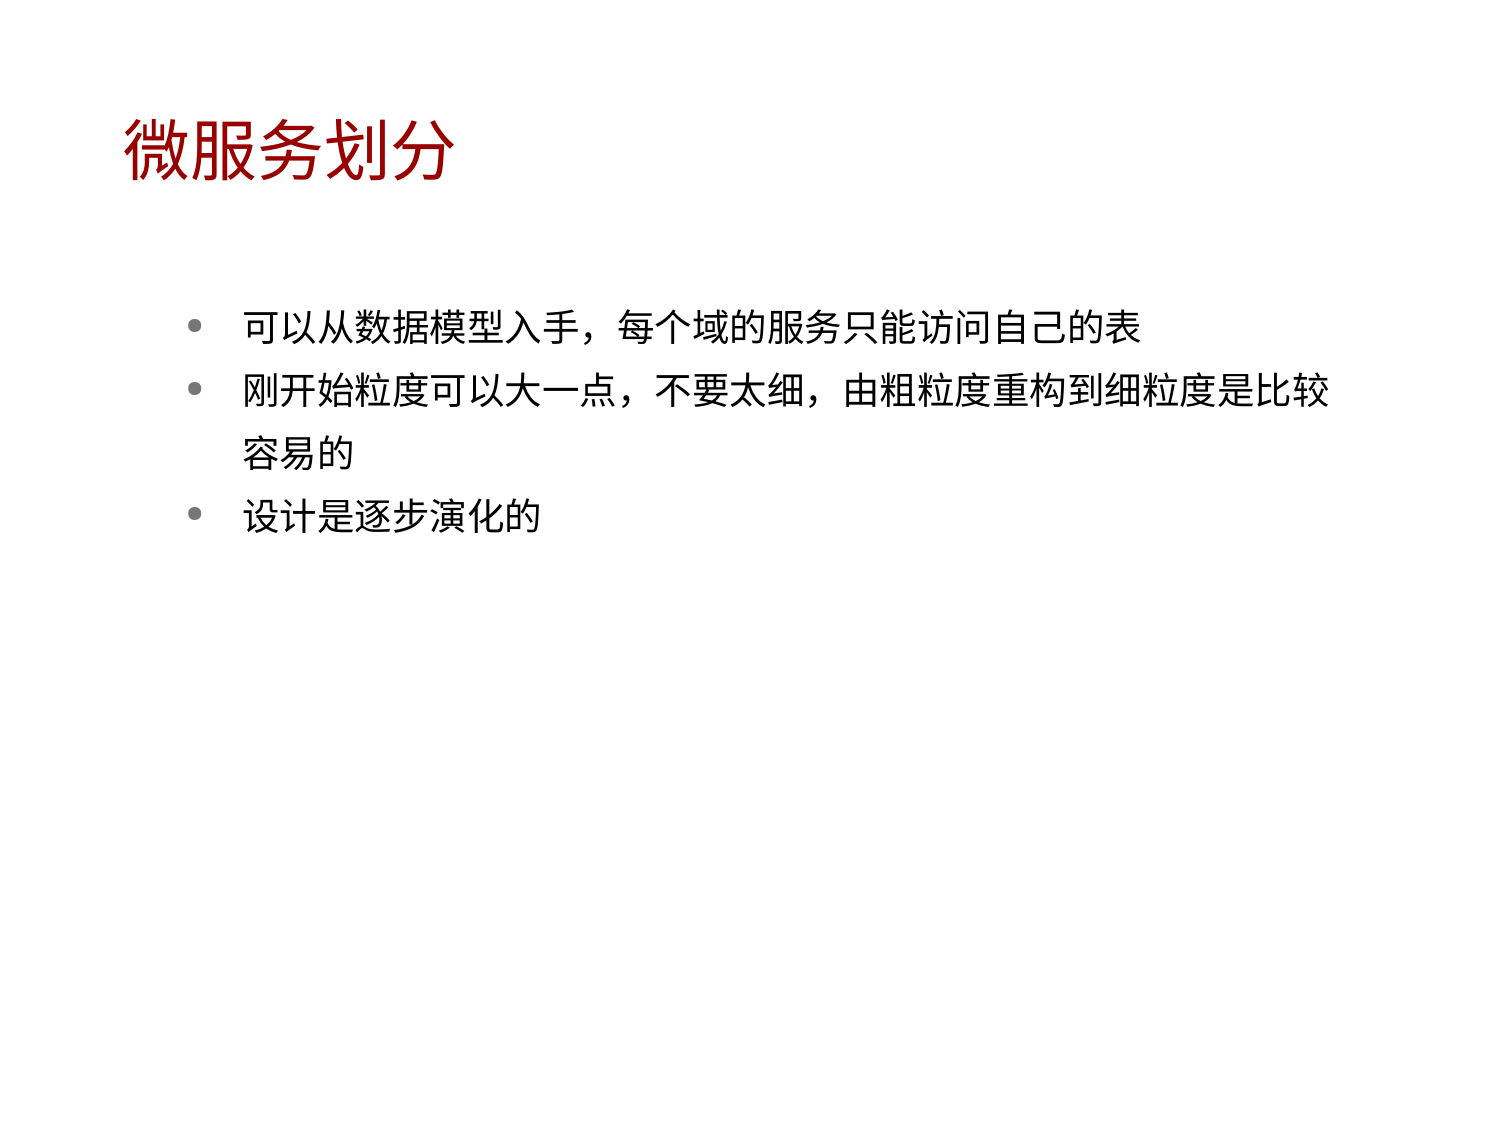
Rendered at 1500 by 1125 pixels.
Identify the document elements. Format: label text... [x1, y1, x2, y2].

text_box 可以从数据模型入手，每个域的服务只能访问自己的表 刚开始粒度可以大一点，不要太细，由粗粒度重构到细粒度是比较容易的 设计是逐步演化的 [171, 278, 1353, 905]
title 微服务划分 [123, 65, 1342, 233]
